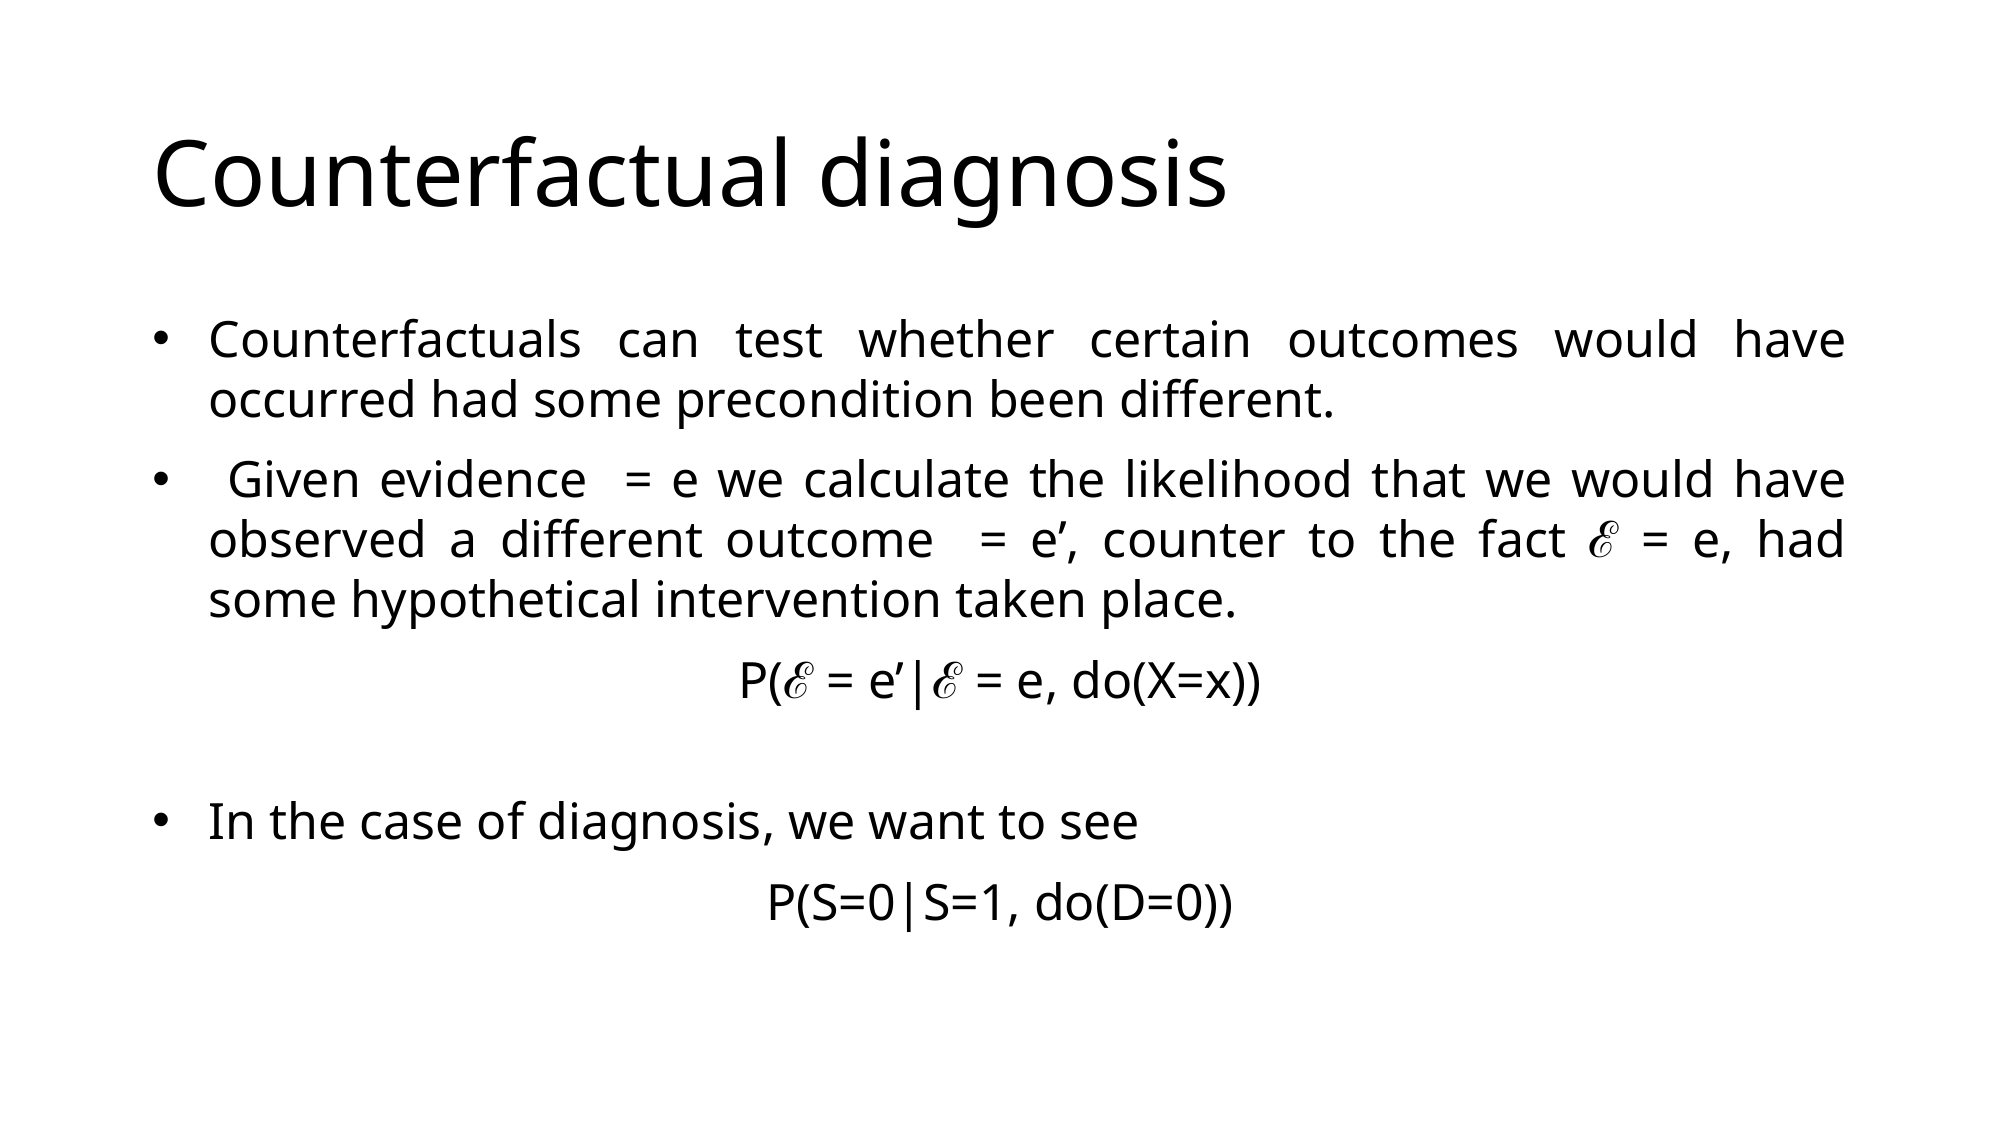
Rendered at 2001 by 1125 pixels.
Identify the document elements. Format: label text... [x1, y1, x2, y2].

text_box Counterfactual diagnosis [137, 59, 1863, 234]
